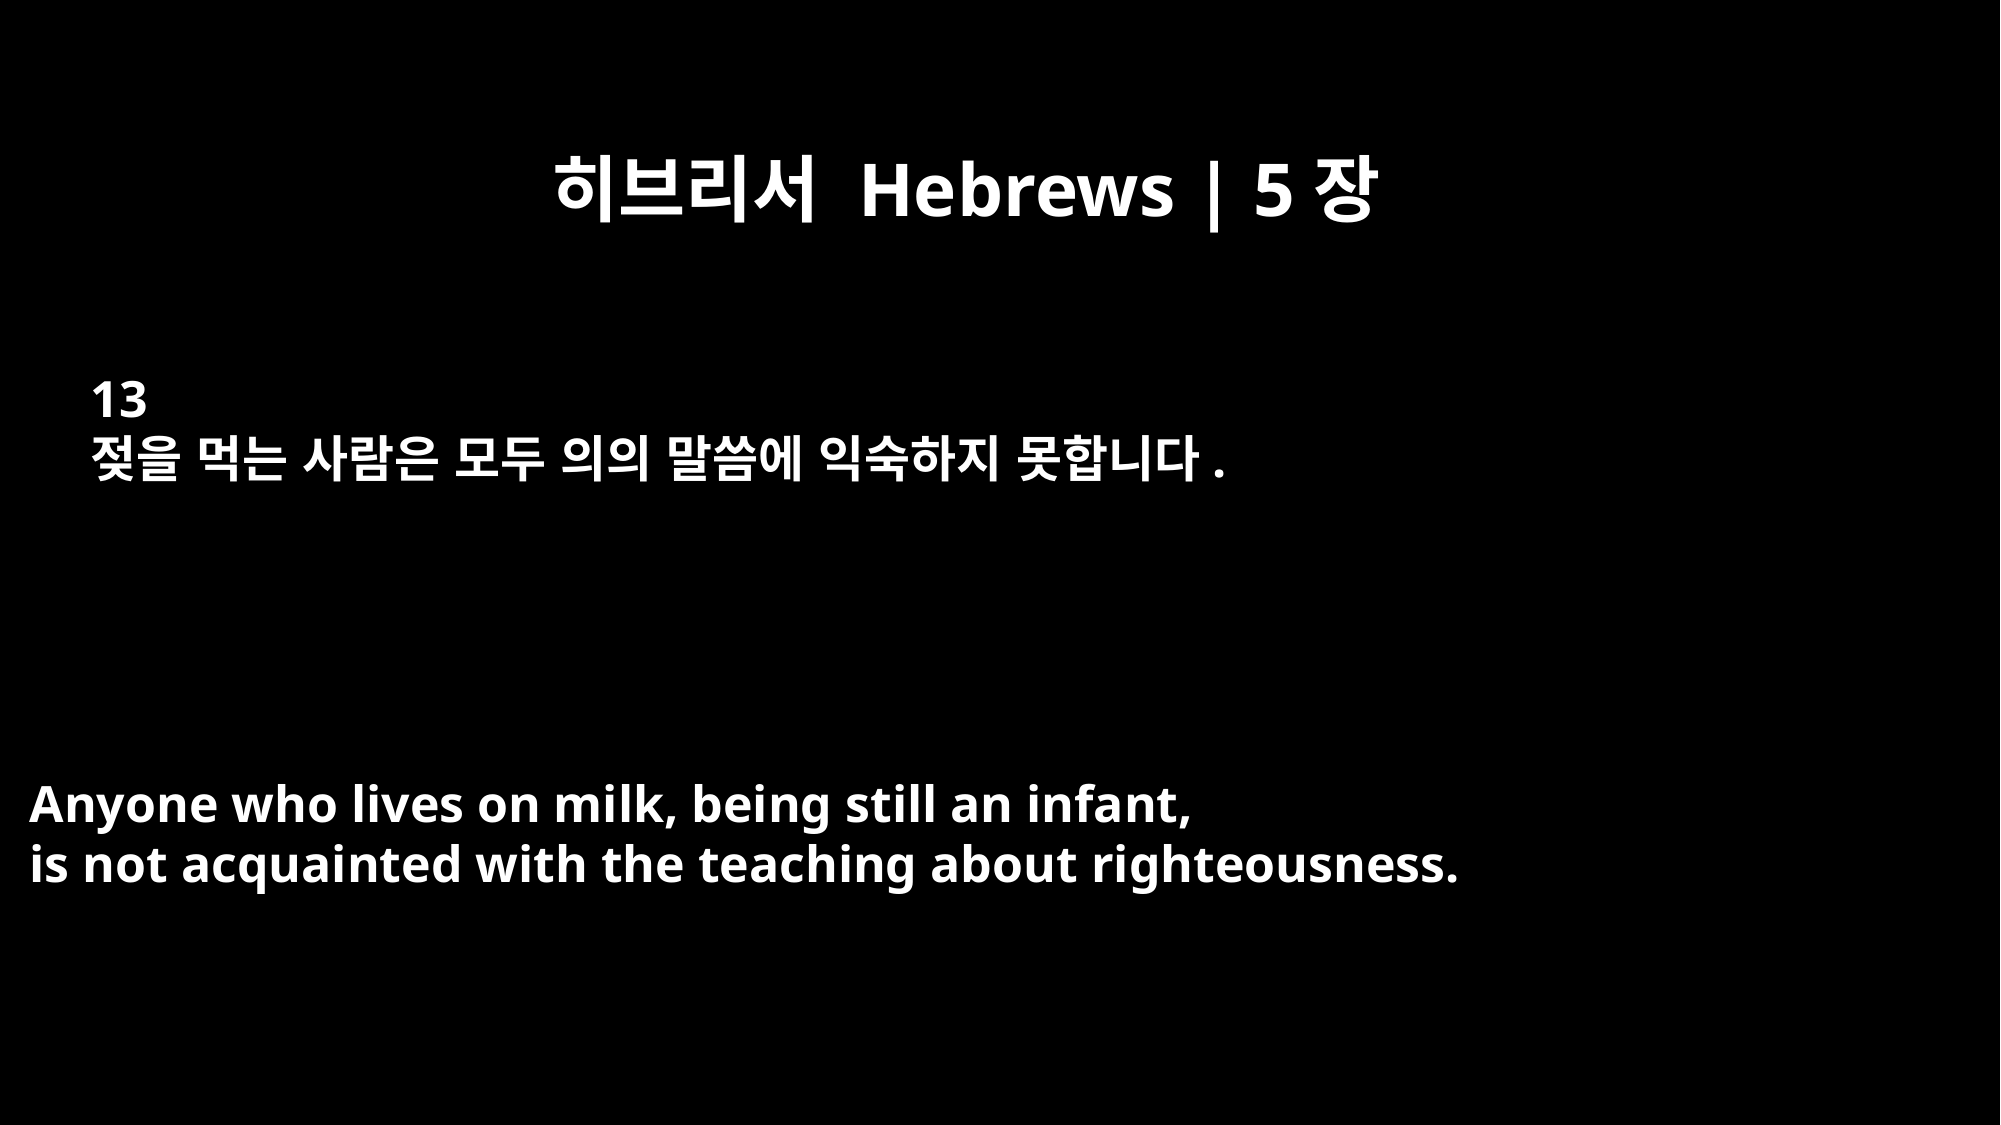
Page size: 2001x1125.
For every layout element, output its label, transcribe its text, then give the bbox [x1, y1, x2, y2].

text_box 히브리서 Hebrews | 5장 [536, 136, 1396, 239]
text_box Anyone who lives on milk, being still an infant, is not acquainted with the teaching about righteousness. [15, 764, 1475, 900]
text_box 13 젖을 먹는 사람은 모두 의의 말씀에 익숙하지 못합니다. [76, 359, 1242, 495]
